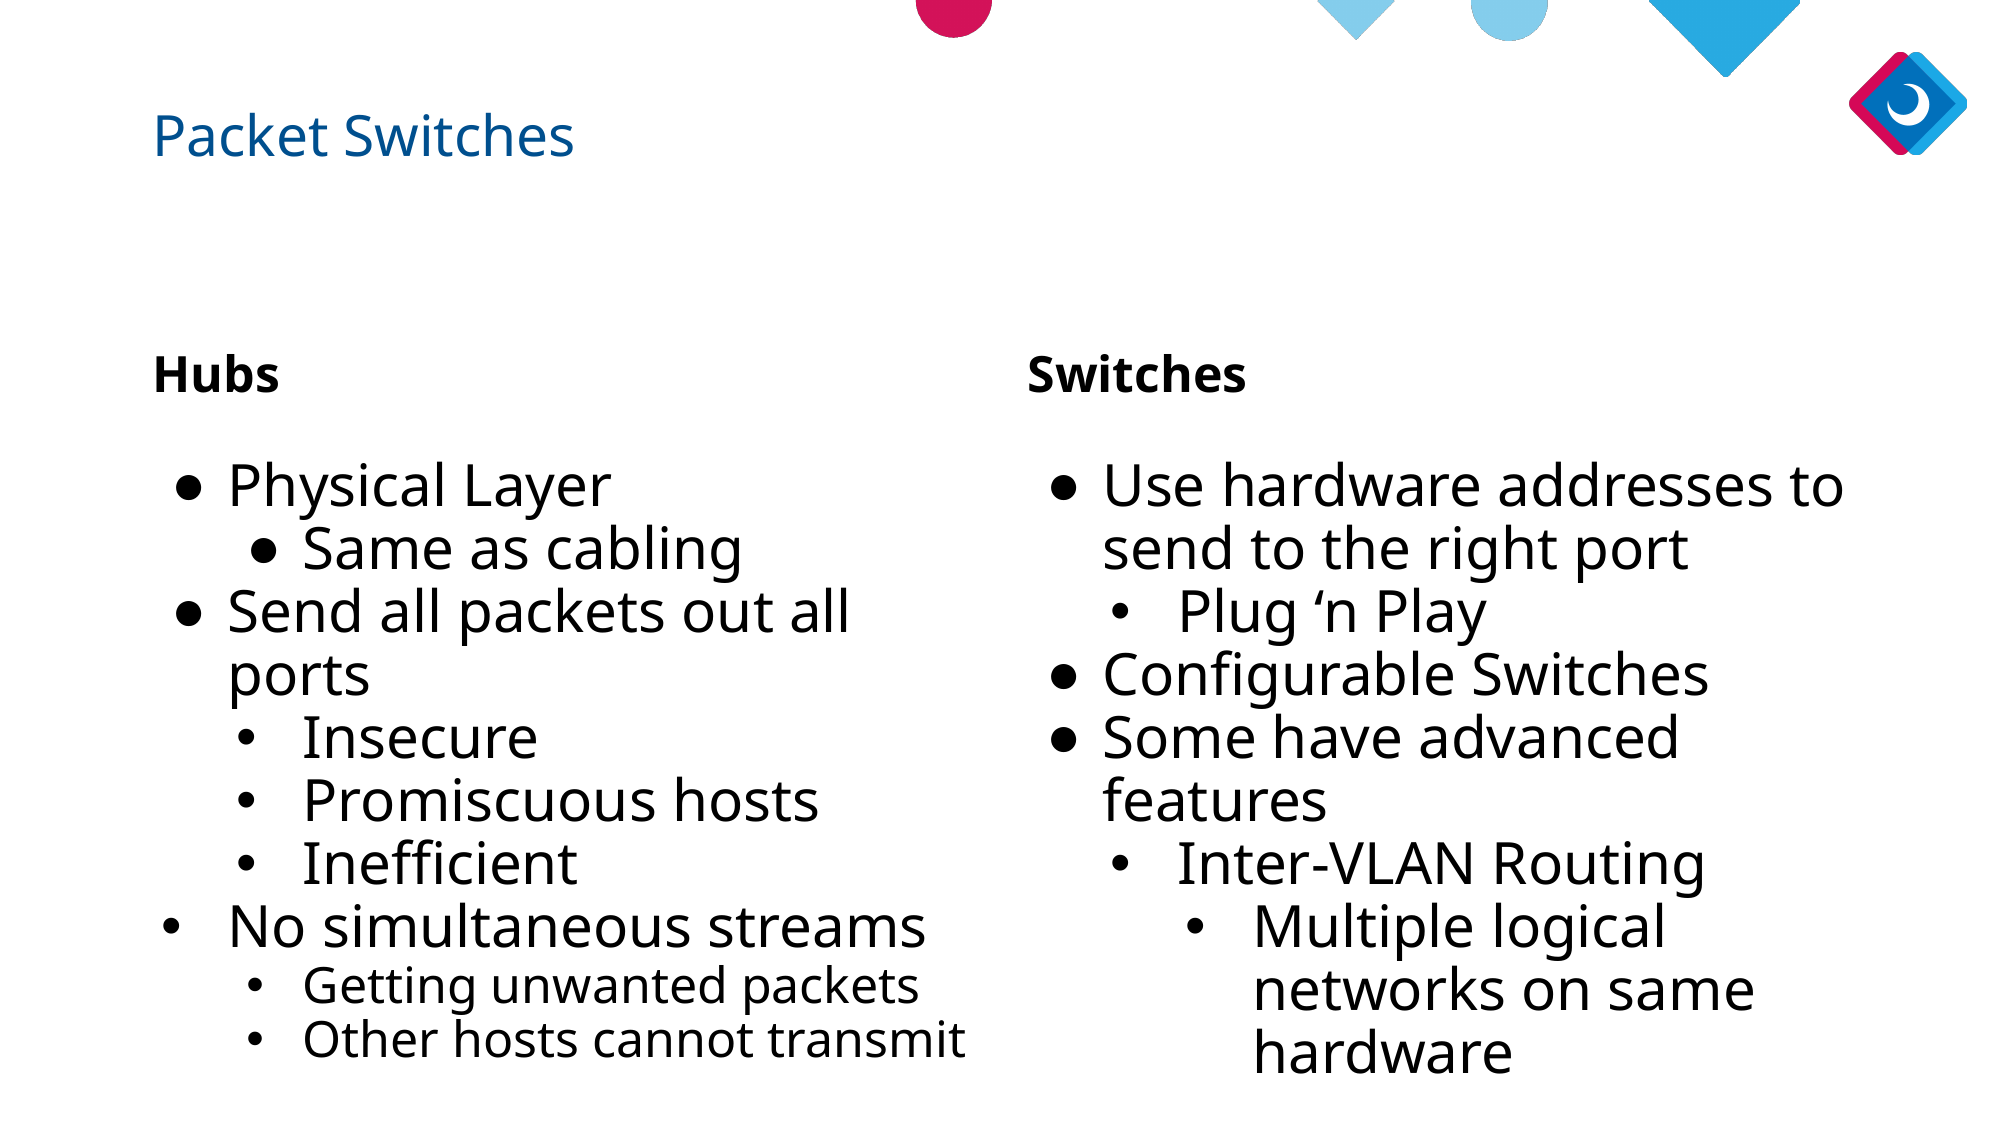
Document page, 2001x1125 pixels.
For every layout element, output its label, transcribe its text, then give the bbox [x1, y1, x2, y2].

picture [915, 0, 1800, 77]
list Switches [1012, 275, 1863, 411]
list Hubs [137, 275, 984, 411]
title Packet Switches [137, 99, 1694, 177]
list Use hardware addresses to send to the right port Plug ‘n Play Configurable Switches Some have advanced features Inter-VLAN Routing Multiple logical networks on same hardware [1012, 448, 1863, 1054]
list Physical Layer Same as cabling Send all packets out all ports Insecure Promiscuous hosts Inefficient No simultaneous streams Getting unwanted packets Other hosts cannot transmit [137, 448, 984, 1054]
picture [1849, 52, 1967, 155]
